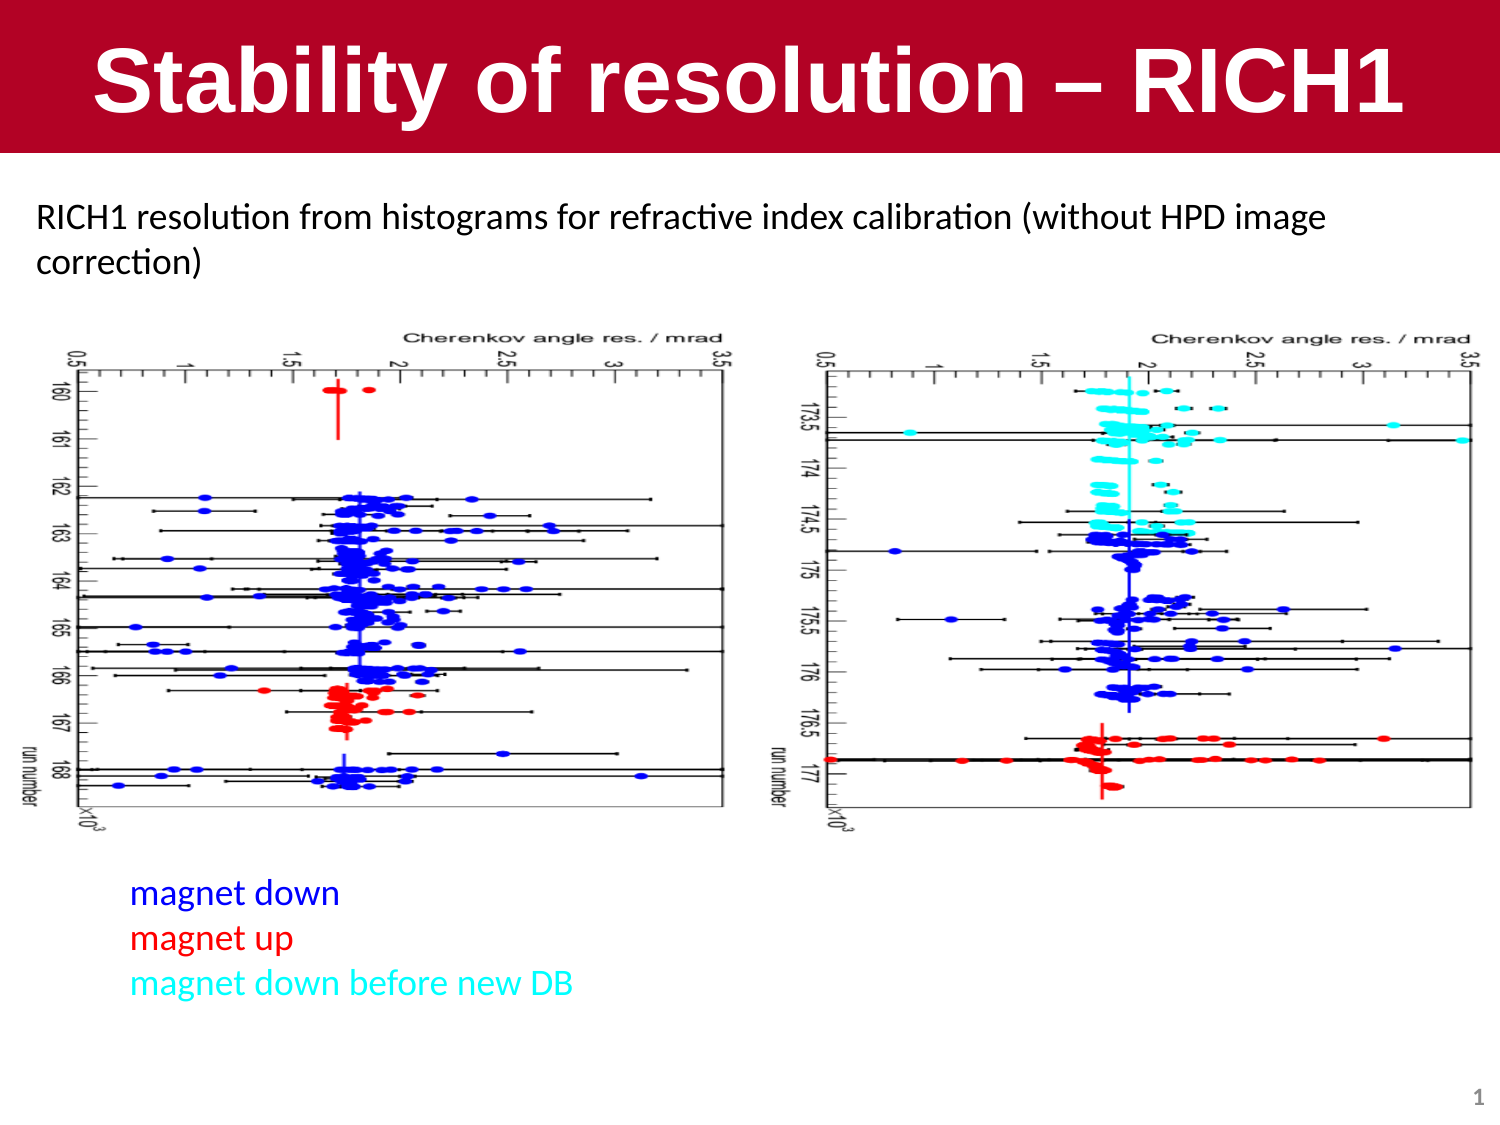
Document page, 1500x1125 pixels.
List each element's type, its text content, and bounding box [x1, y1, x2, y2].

picture [871, 212, 1404, 952]
text_box RICH1 resolution from histograms for refractive index calibration (without HPD image correction) [21, 184, 1425, 290]
slide_number 1 [1442, 1065, 1500, 1125]
title Stability of resolution – RICH1 [75, 13, 1425, 159]
text_box magnet down magnet up magnet down before new DB [114, 860, 662, 1010]
picture [125, 212, 658, 953]
